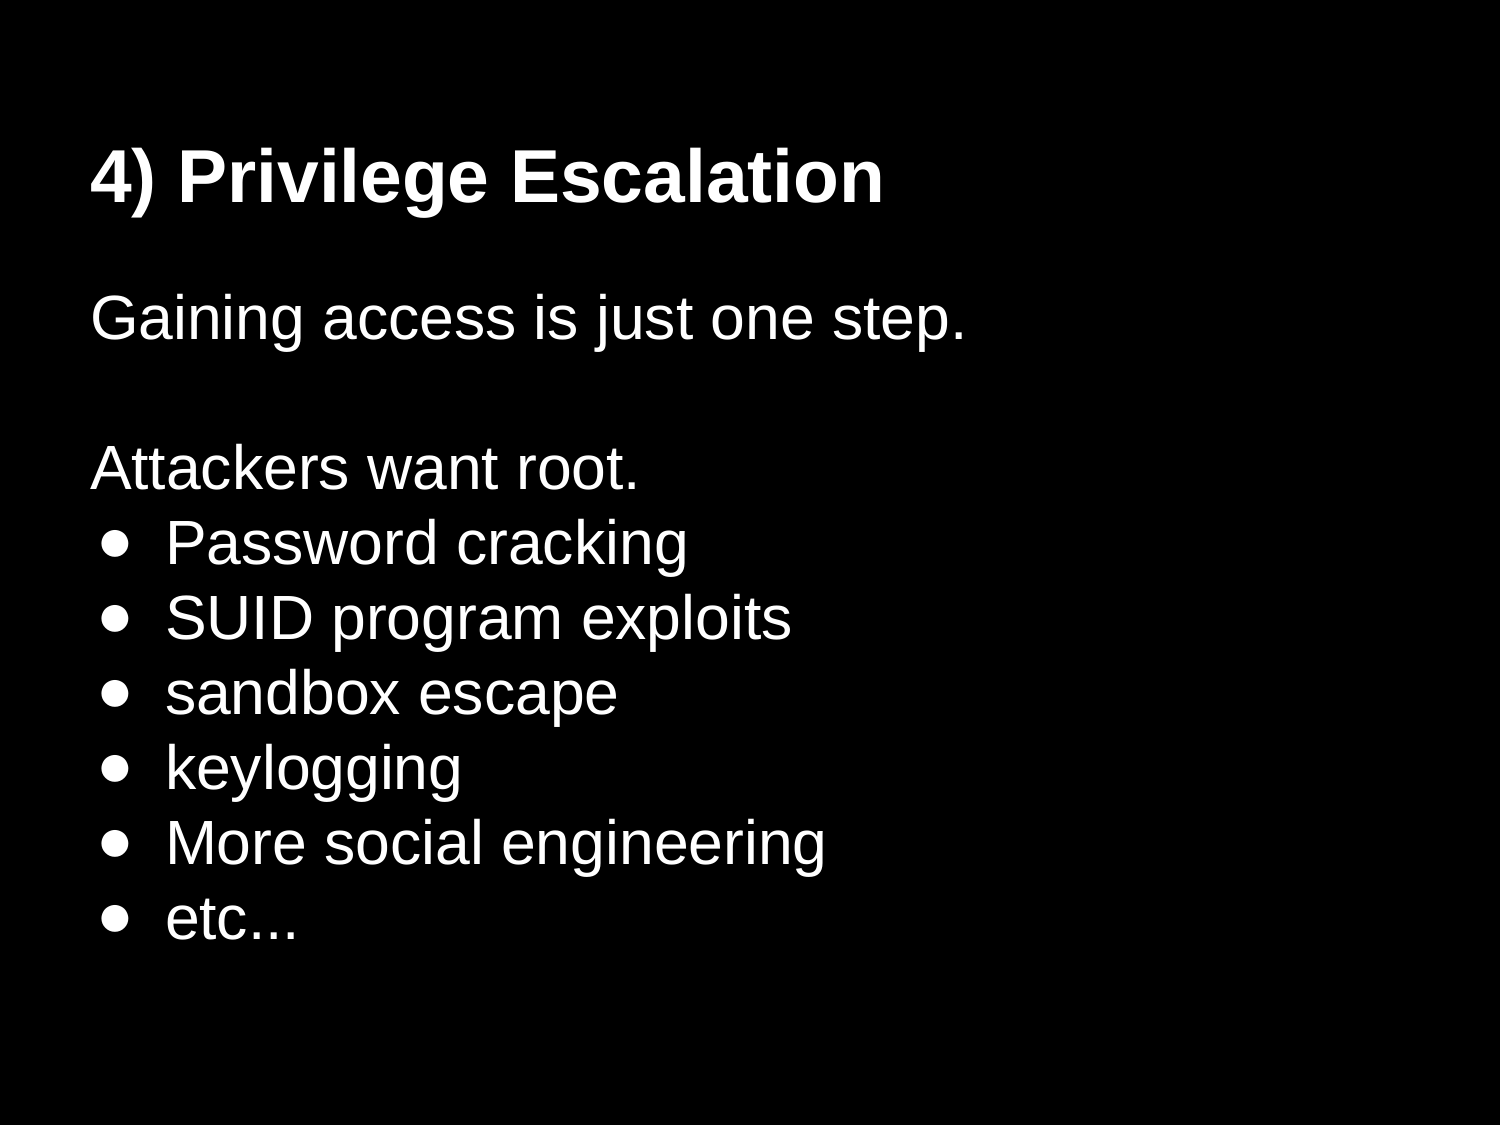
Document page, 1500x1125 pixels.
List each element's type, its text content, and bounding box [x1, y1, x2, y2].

title 4) Privilege Escalation [75, 45, 1425, 233]
list Gaining access is just one step. Attackers want root. Password cracking SUID program exploits sandbox escape keylogging More social engineering etc... [75, 262, 1425, 1078]
